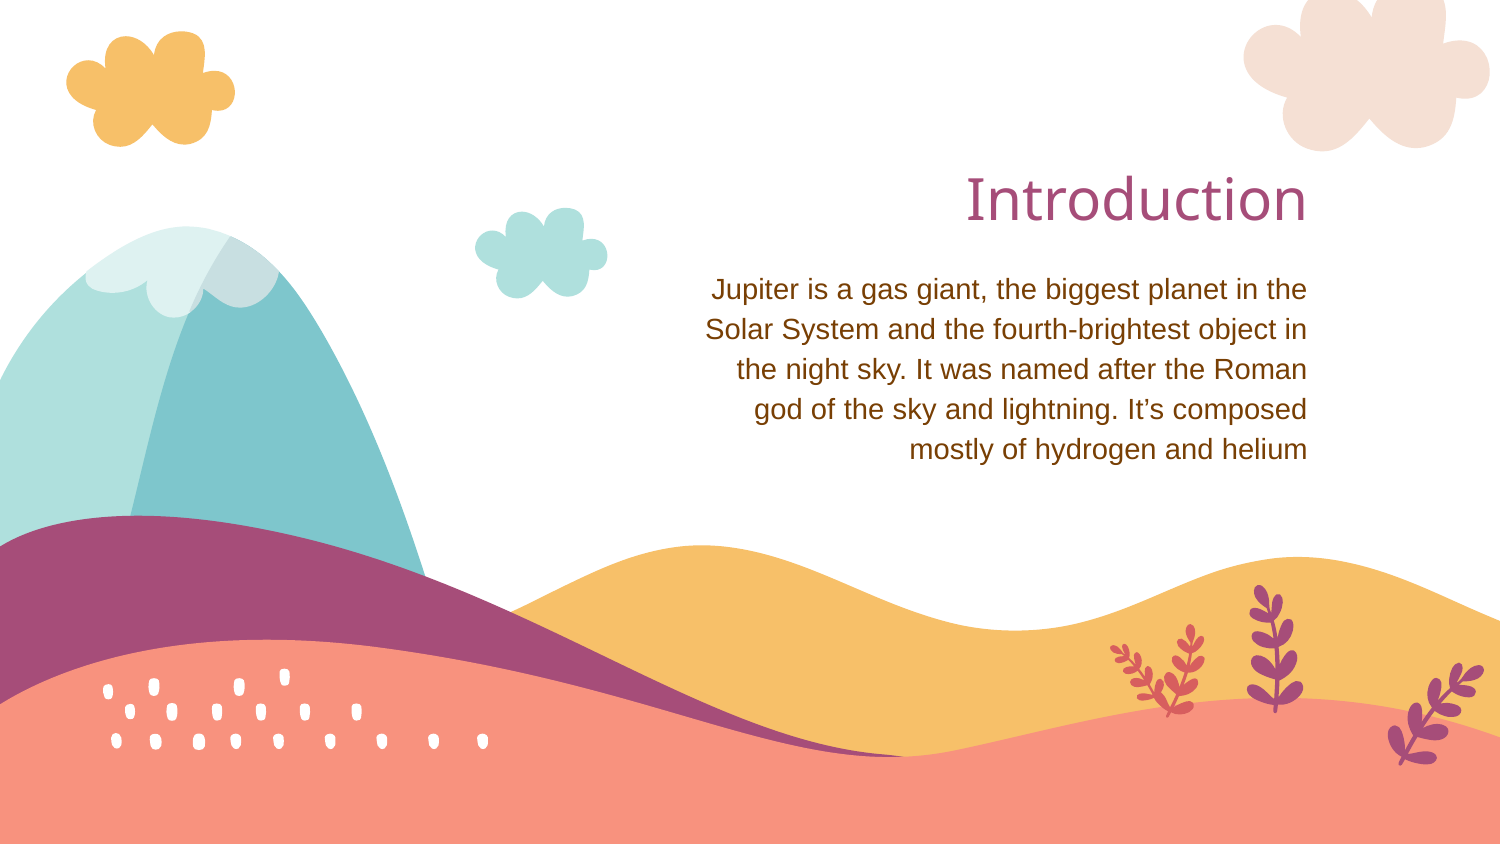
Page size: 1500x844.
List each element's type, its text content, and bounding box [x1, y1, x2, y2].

text_box [1387, 662, 1485, 766]
text_box [66, 31, 235, 147]
text_box [1153, 624, 1205, 718]
text_box [1246, 585, 1304, 714]
title Introduction [576, 146, 1324, 240]
text_box [279, 668, 290, 686]
text_box [1243, 0, 1490, 152]
subtitle Jupiter is a gas giant, the biggest planet in the Solar System and the fourth-brightest object in the night sky. It was named after the Roman god of the sky and lightning. It’s composed mostly of hydrogen and helium [675, 250, 1324, 482]
text_box [1110, 643, 1164, 701]
text_box [475, 207, 608, 299]
